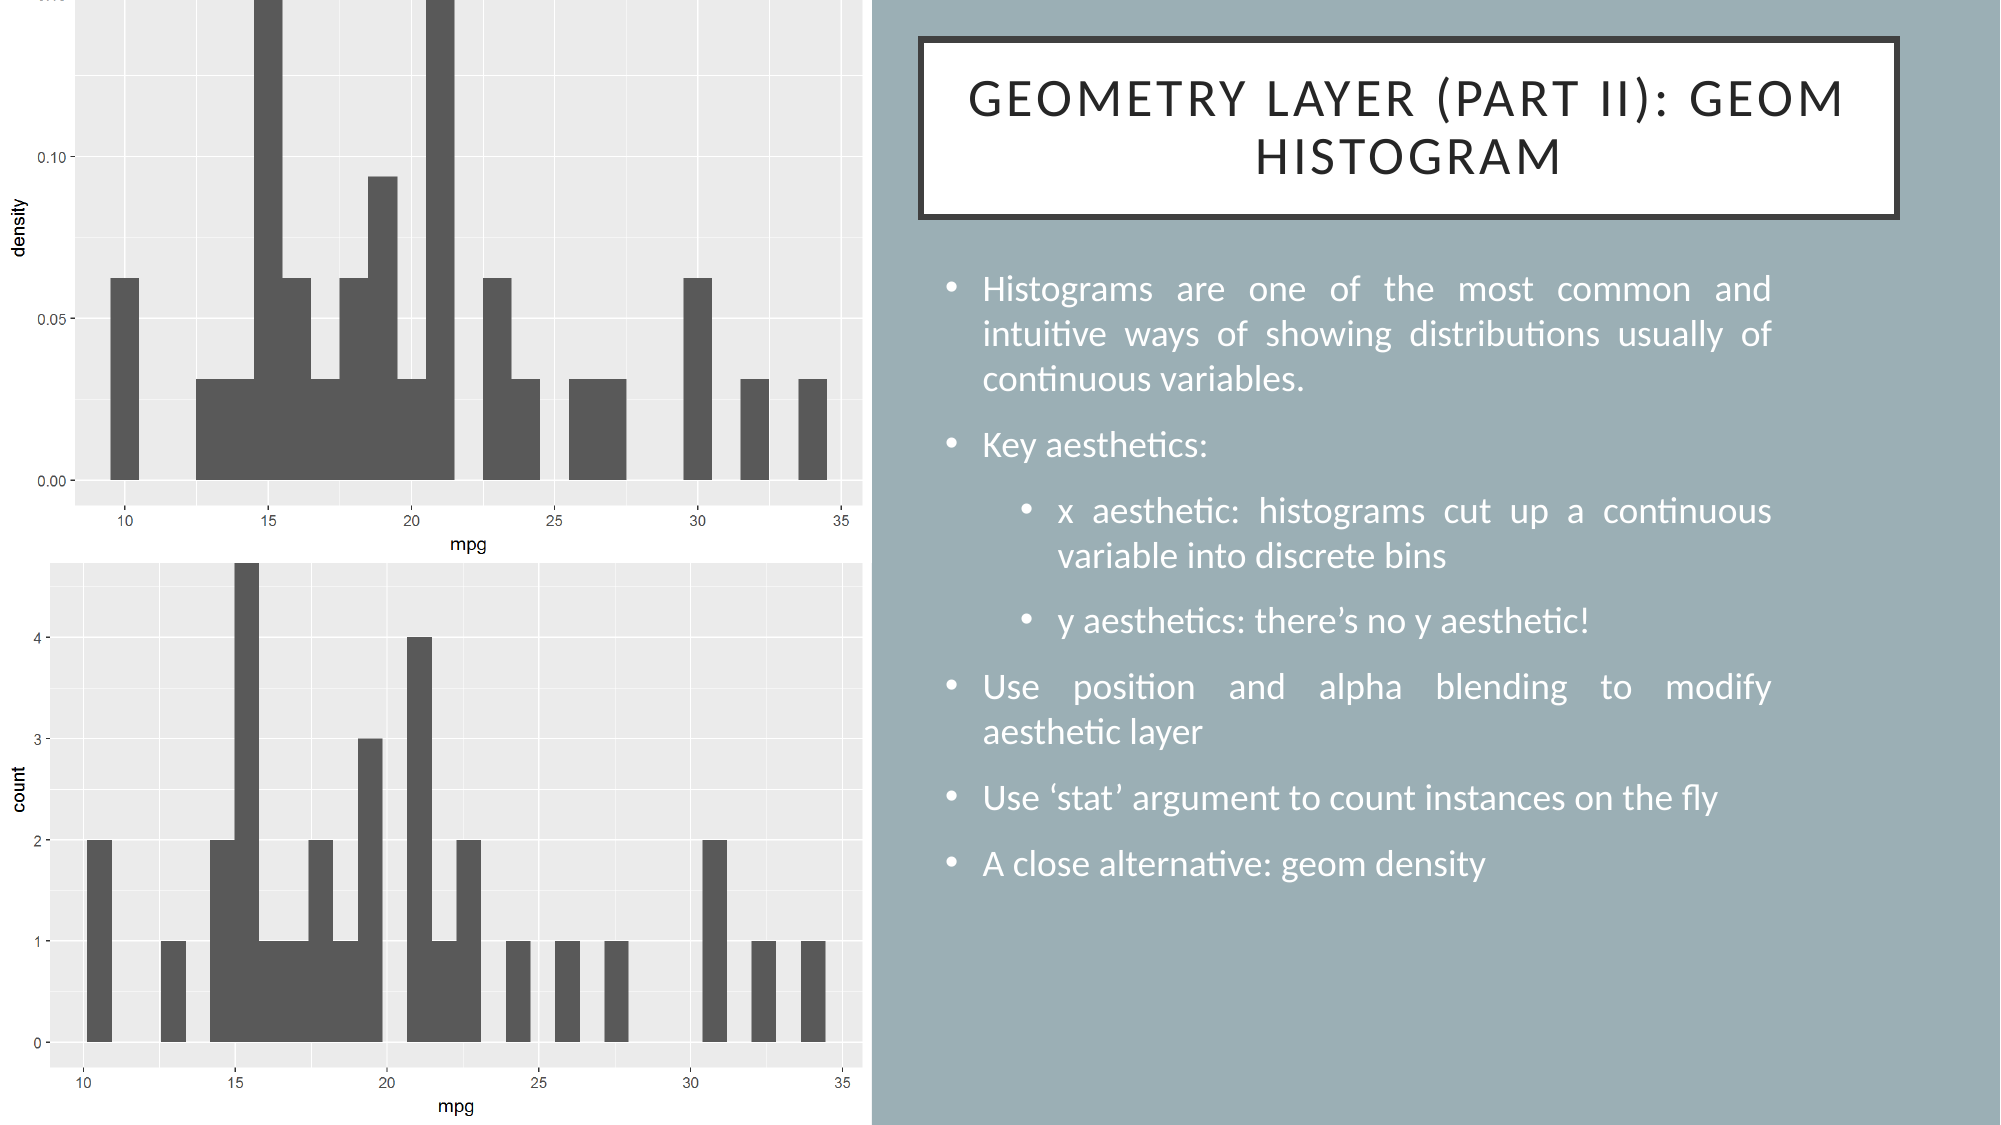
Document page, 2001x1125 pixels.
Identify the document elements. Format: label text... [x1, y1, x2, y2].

text_box [872, 0, 2000, 1125]
text_box Histograms are one of the most common and intuitive ways of showing distributions usually of continuous variables. Key aesthetics: x aesthetic: histograms cut up a continuous variable into discrete bins y aesthetics: there’s no y aesthetic! Use position and alpha blending to modify aesthetic layer Use ‘stat’ argument to count instances on the fly A close alternative: geom density [920, 256, 1788, 939]
picture [0, 0, 872, 1125]
title Geometry Layer (Part II): GEOM HISTOGRAM [918, 36, 1900, 220]
